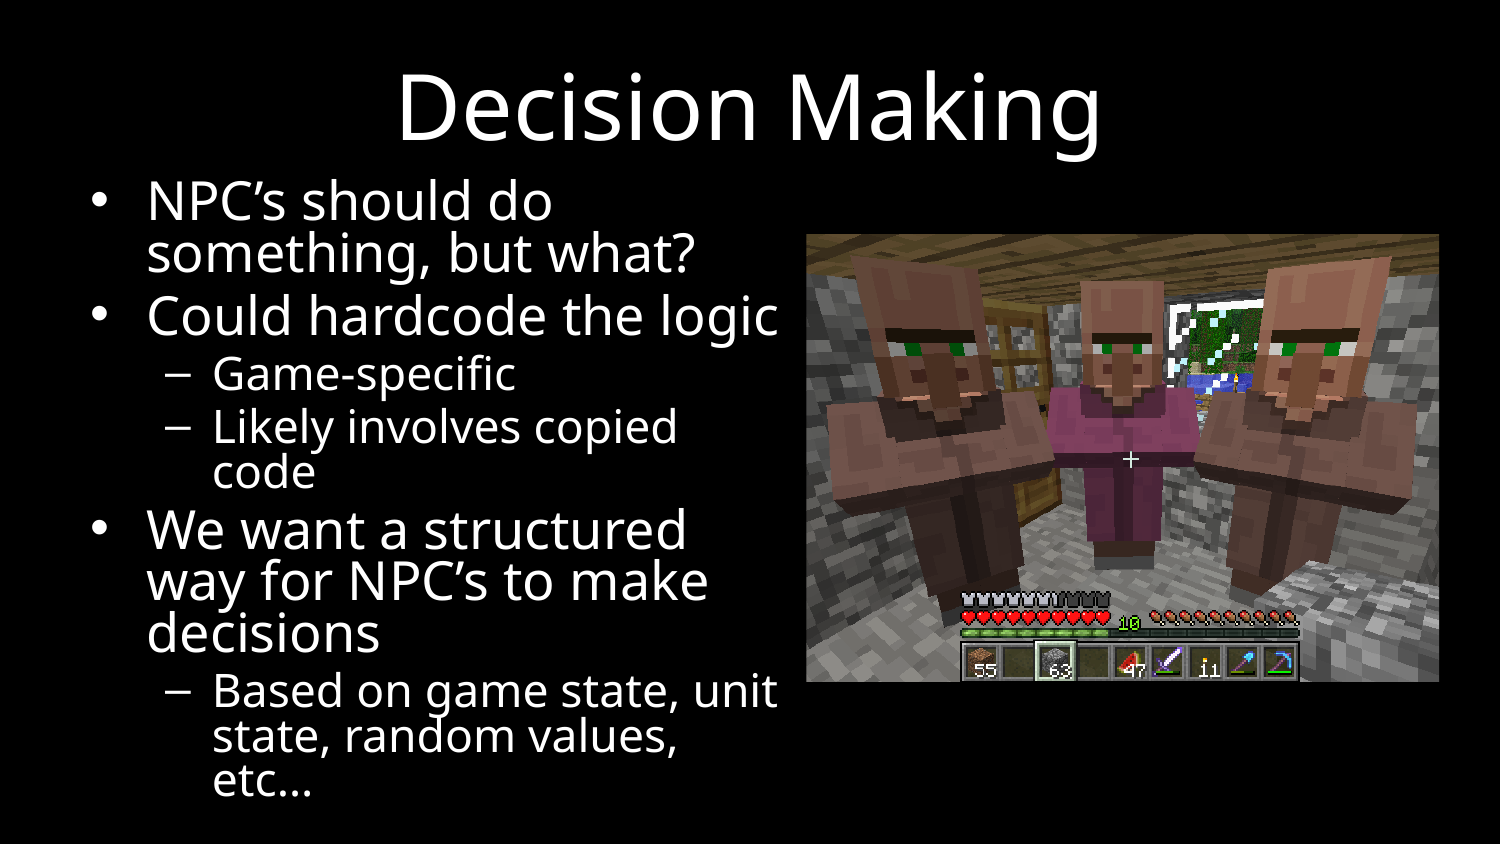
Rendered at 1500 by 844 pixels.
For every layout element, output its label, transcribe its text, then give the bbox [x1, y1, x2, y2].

picture [806, 234, 1440, 683]
list NPC’s should do something, but what? Could hardcode the logic Game-specific Likely involves copied code We want a structured way for NPC’s to make decisions Based on game state, unit state, random values, etc… [75, 171, 807, 785]
title Decision Making [75, 33, 1425, 175]
